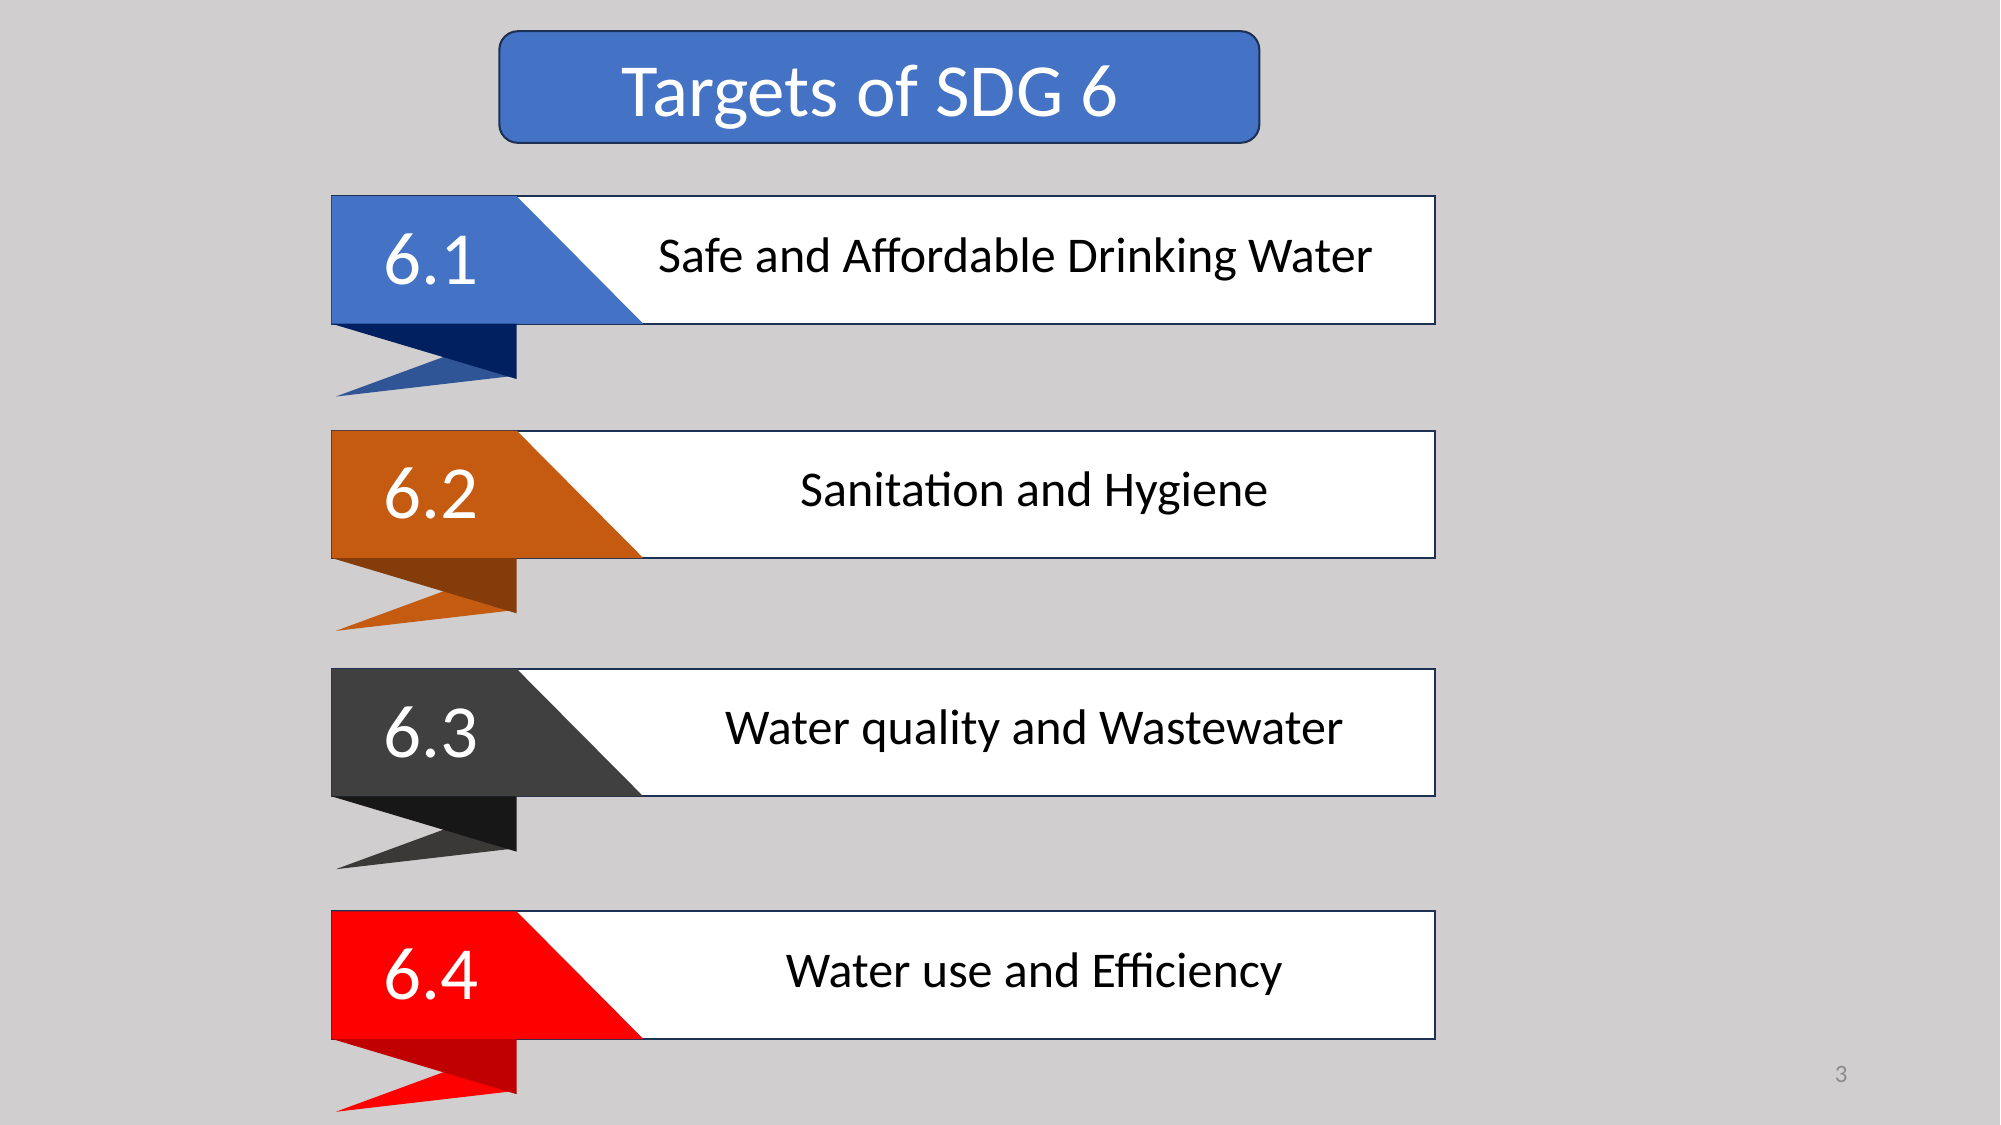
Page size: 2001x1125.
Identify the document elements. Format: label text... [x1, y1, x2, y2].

slide_number 3 [1436, 1042, 1863, 1103]
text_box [499, 31, 1260, 143]
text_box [331, 430, 1436, 642]
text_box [331, 911, 1436, 1123]
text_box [331, 196, 1436, 408]
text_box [331, 668, 1436, 880]
